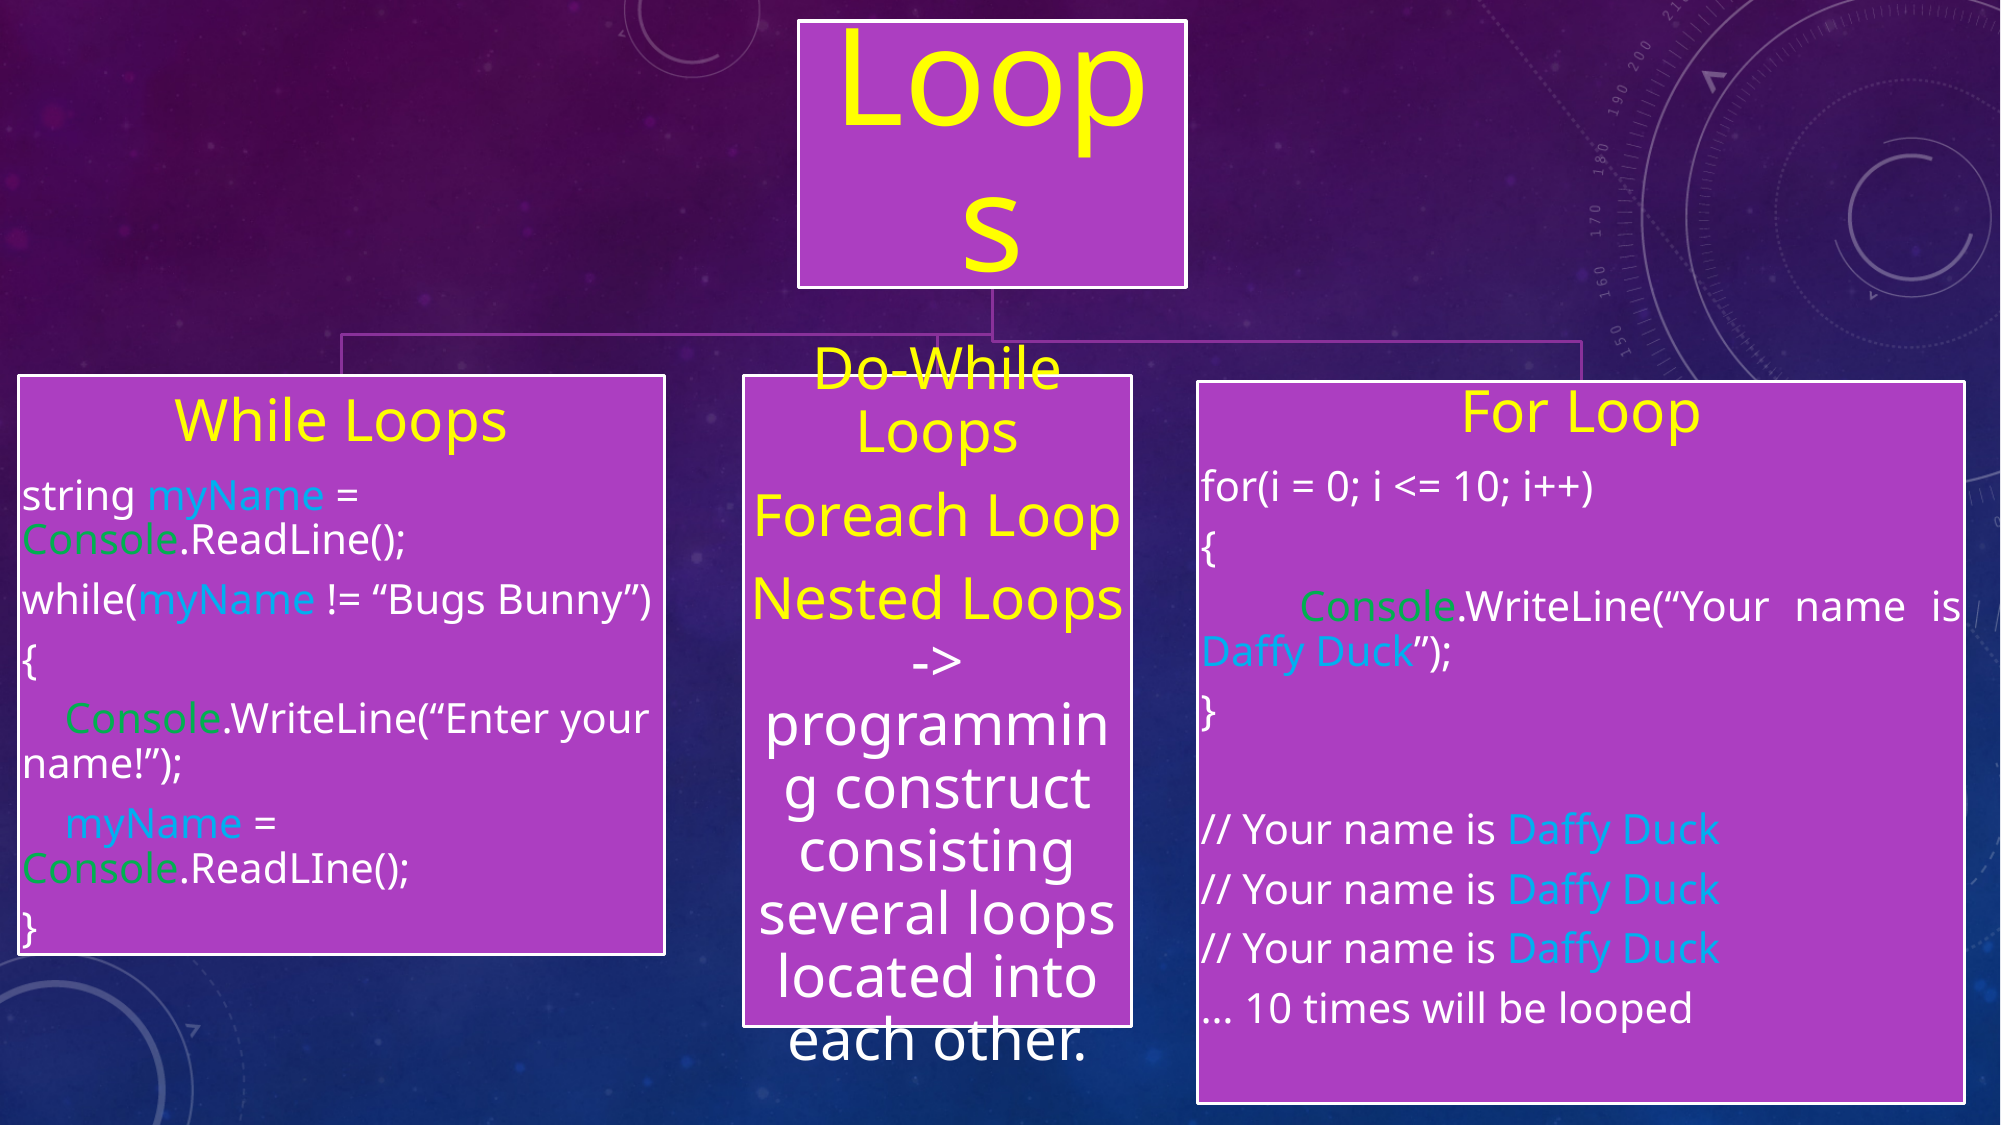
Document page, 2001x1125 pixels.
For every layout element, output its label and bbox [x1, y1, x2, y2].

picture [0, 0, 2001, 1125]
list [16, 20, 1981, 1105]
